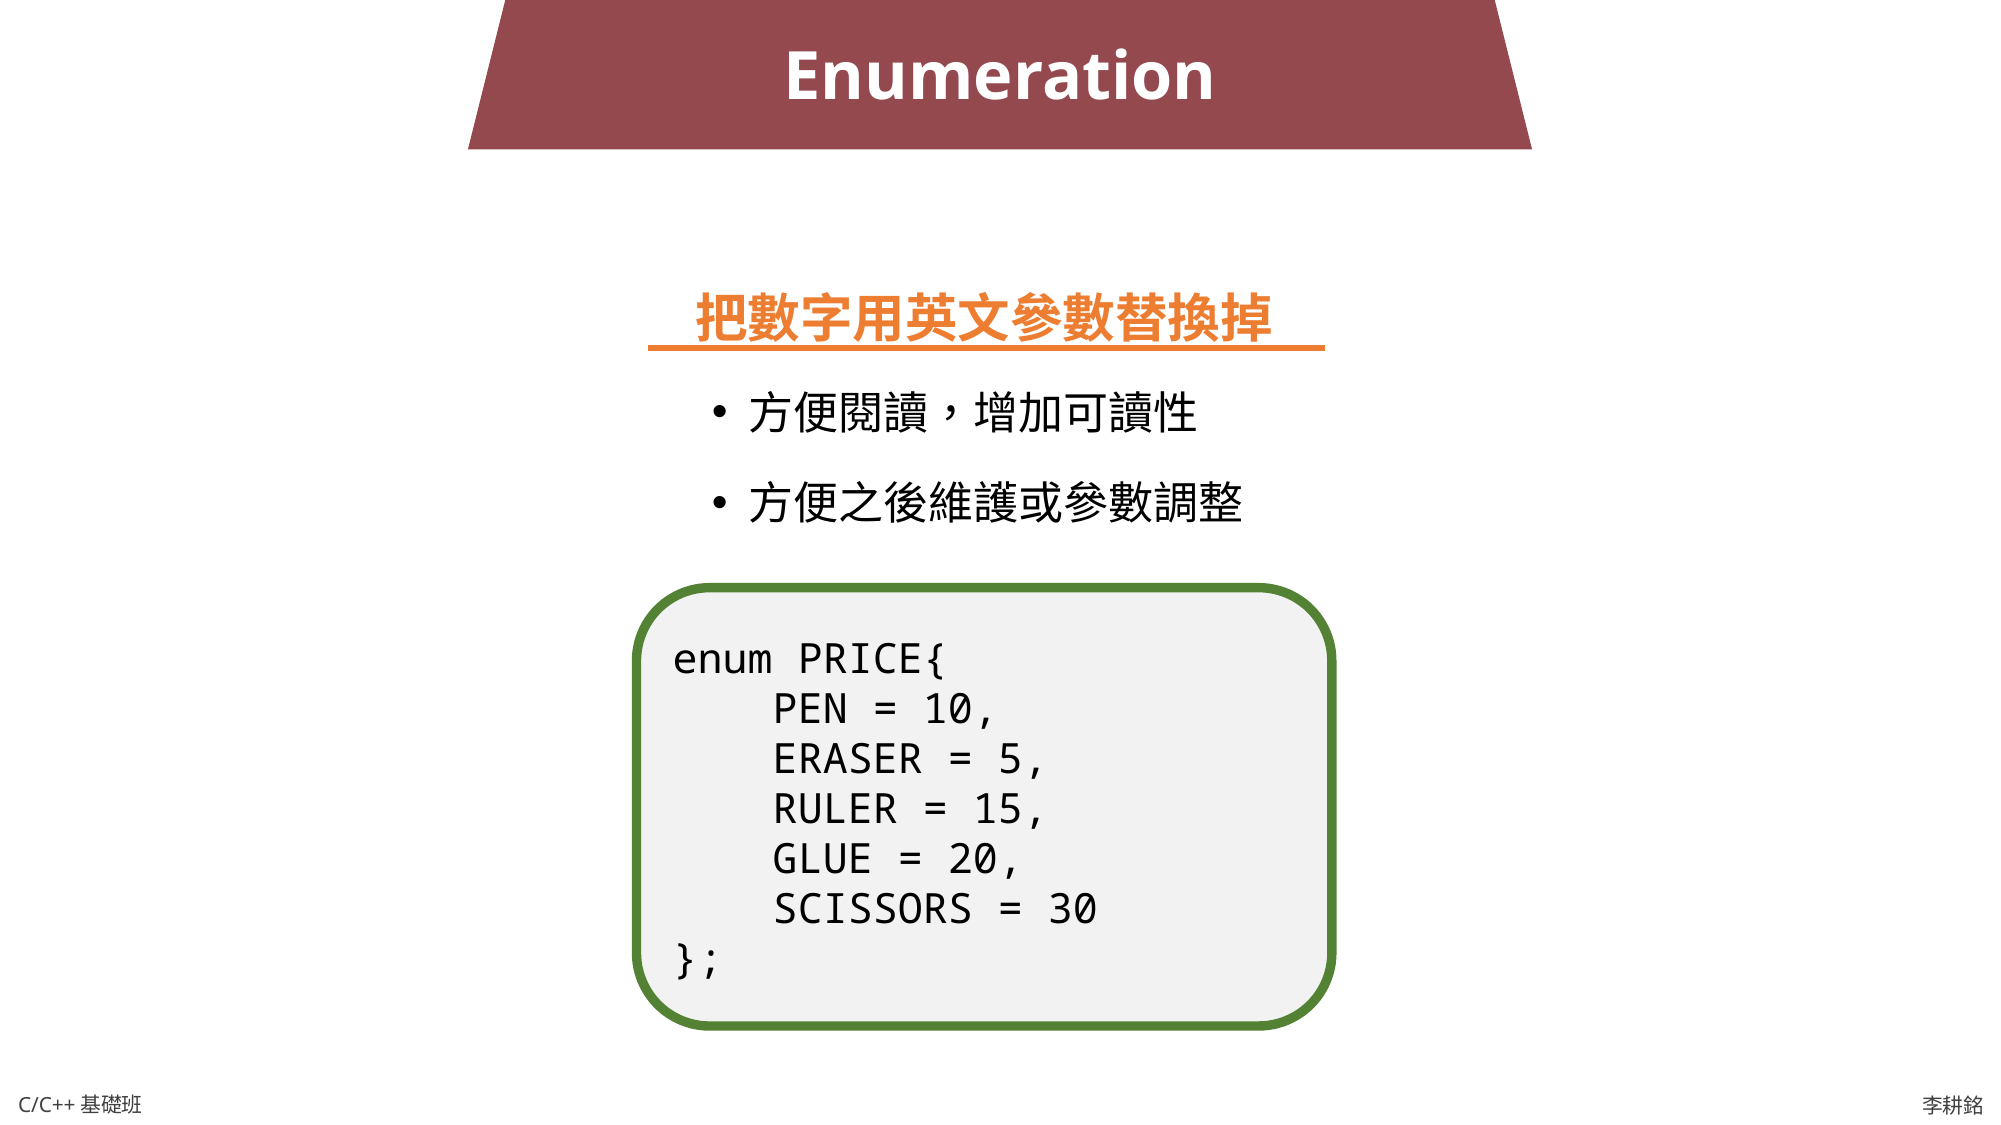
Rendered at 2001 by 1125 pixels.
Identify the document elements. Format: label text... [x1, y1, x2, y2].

text_box 李耕銘 [1907, 1084, 2000, 1125]
text_box Enumeration [768, 25, 1232, 120]
text_box C/C++基礎班 [3, 1084, 158, 1125]
text_box [466, 0, 1534, 151]
list 把數字用英文參數替換掉 方便閱讀，增加可讀性 方便之後維護或參數調整 [624, 246, 1345, 538]
text_box enum PRICE{ PEN = 10, ERASER = 5, RULER = 15, GLUE = 20, SCISSORS = 30 }; [635, 586, 1333, 1028]
